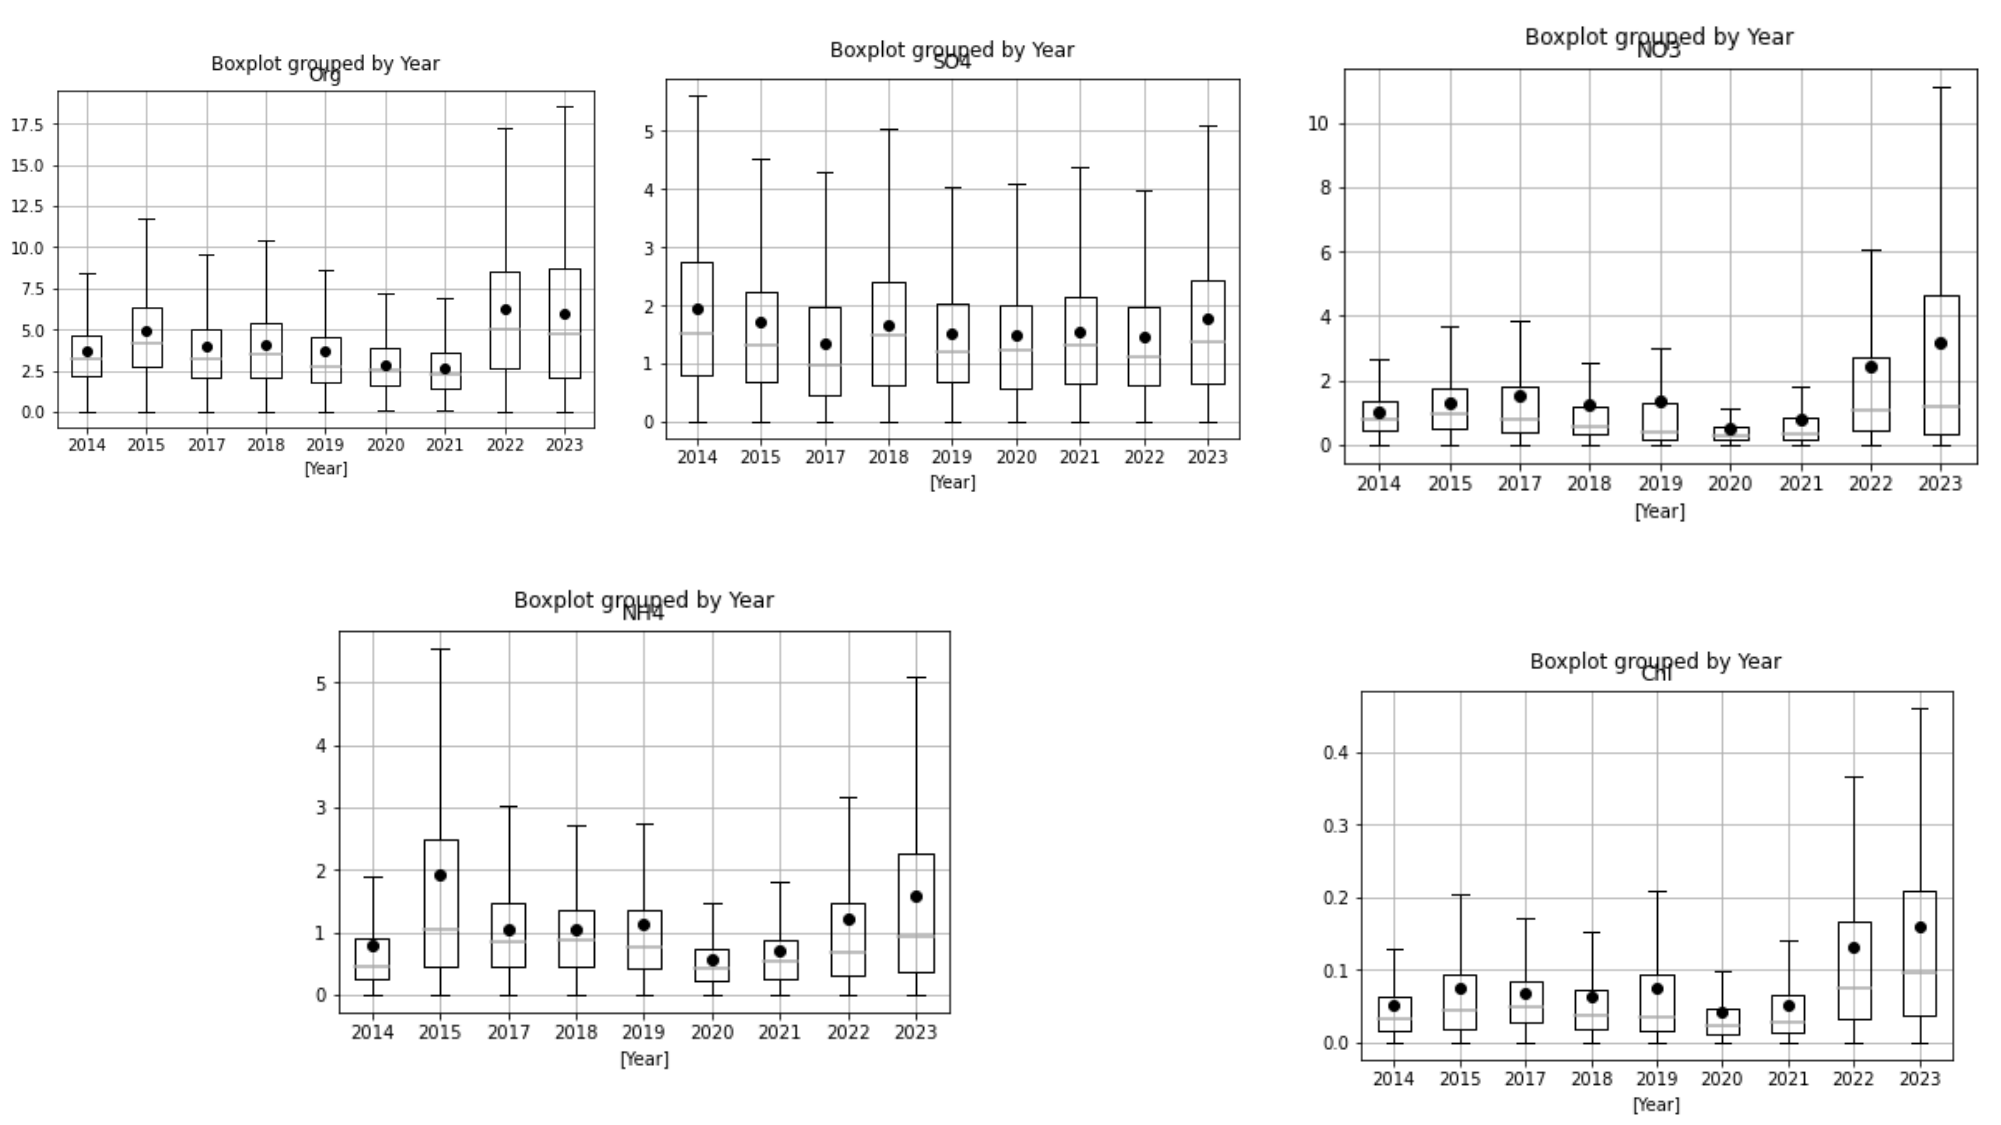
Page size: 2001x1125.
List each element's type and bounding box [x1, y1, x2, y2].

picture [631, 29, 1251, 502]
picture [1295, 14, 1988, 533]
picture [1310, 640, 1963, 1125]
picture [301, 578, 962, 1080]
picture [0, 44, 605, 487]
